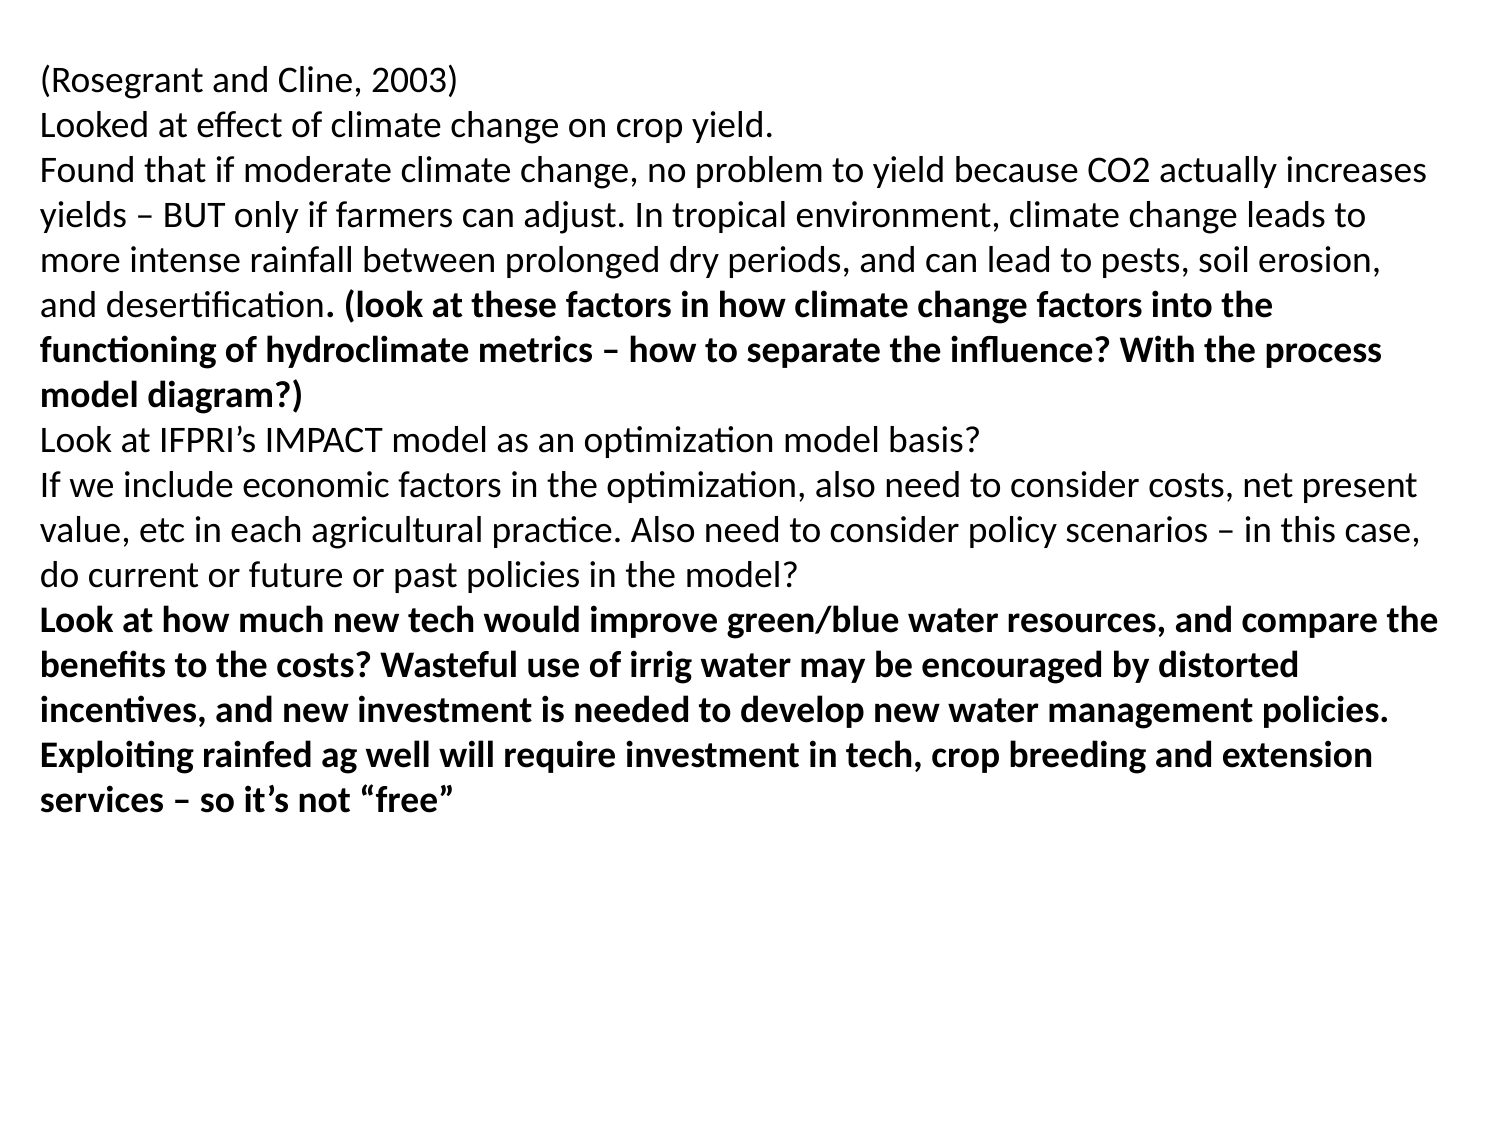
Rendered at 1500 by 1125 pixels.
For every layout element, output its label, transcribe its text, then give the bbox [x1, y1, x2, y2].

text_box (Rosegrant and Cline, 2003) Looked at effect of climate change on crop yield. Found that if moderate climate change, no problem to yield because CO2 actually increases yields – BUT only if farmers can adjust. In tropical environment, climate change leads to more intense rainfall between prolonged dry periods, and can lead to pests, soil erosion, and desertification. (look at these factors in how climate change factors into the functioning of hydroclimate metrics – how to separate the influence? With the process model diagram?) Look at IFPRI’s IMPACT model as an optimization model basis? If we include economic factors in the optimization, also need to consider costs, net present value, etc in each agricultural practice. Also need to consider policy scenarios – in this case, do current or future or past policies in the model? Look at how much new tech would improve green/blue water resources, and compare the benefits to the costs? Wasteful use of irrig water may be encouraged by distorted incentives, and new investment is needed to develop new water management policies. Exploiting rainfed ag well will require investment in tech, crop breeding and extension services – so it’s not “free” [25, 47, 1462, 873]
